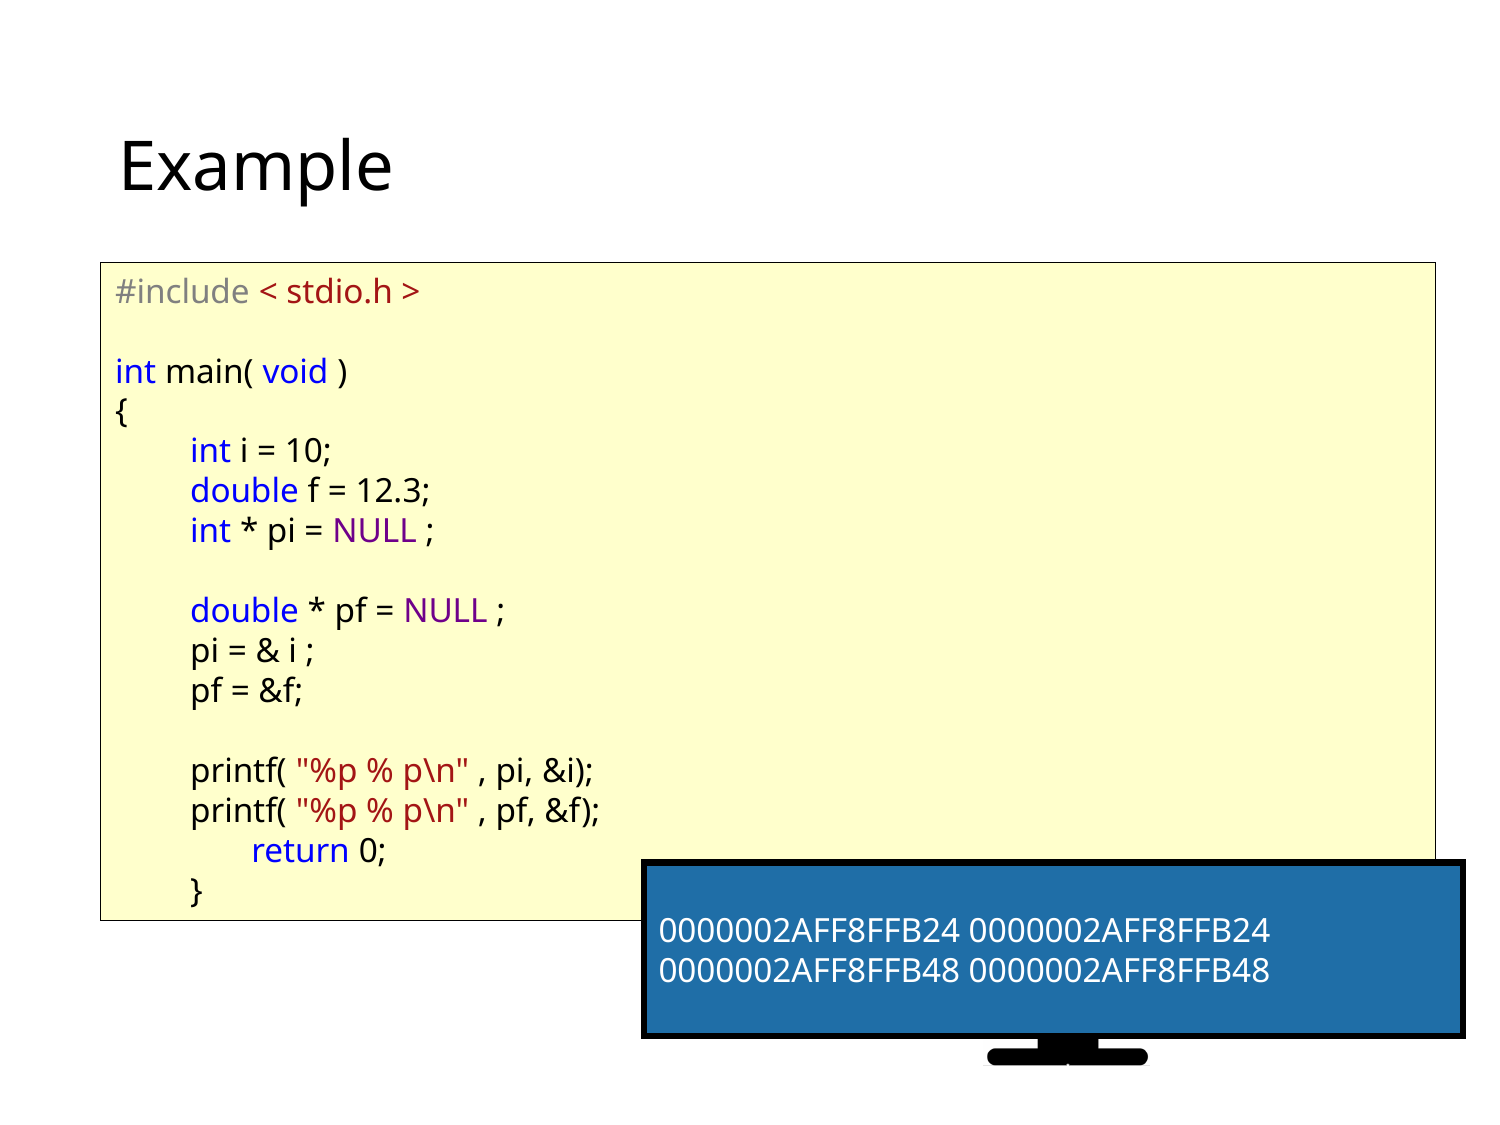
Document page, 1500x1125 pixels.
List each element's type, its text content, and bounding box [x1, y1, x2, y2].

title Example [103, 59, 1397, 262]
text_box #include < stdio.h > int main( void ) { int i = 10; double f = 12.3; int * pi = NULL ; double * pf = NULL ; pi = & i ; pf = &f; printf( "%p % p\n" , pi, &i); printf( "%p % p\n" , pf, &f); return 0; } [100, 262, 1436, 921]
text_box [643, 862, 1463, 1066]
